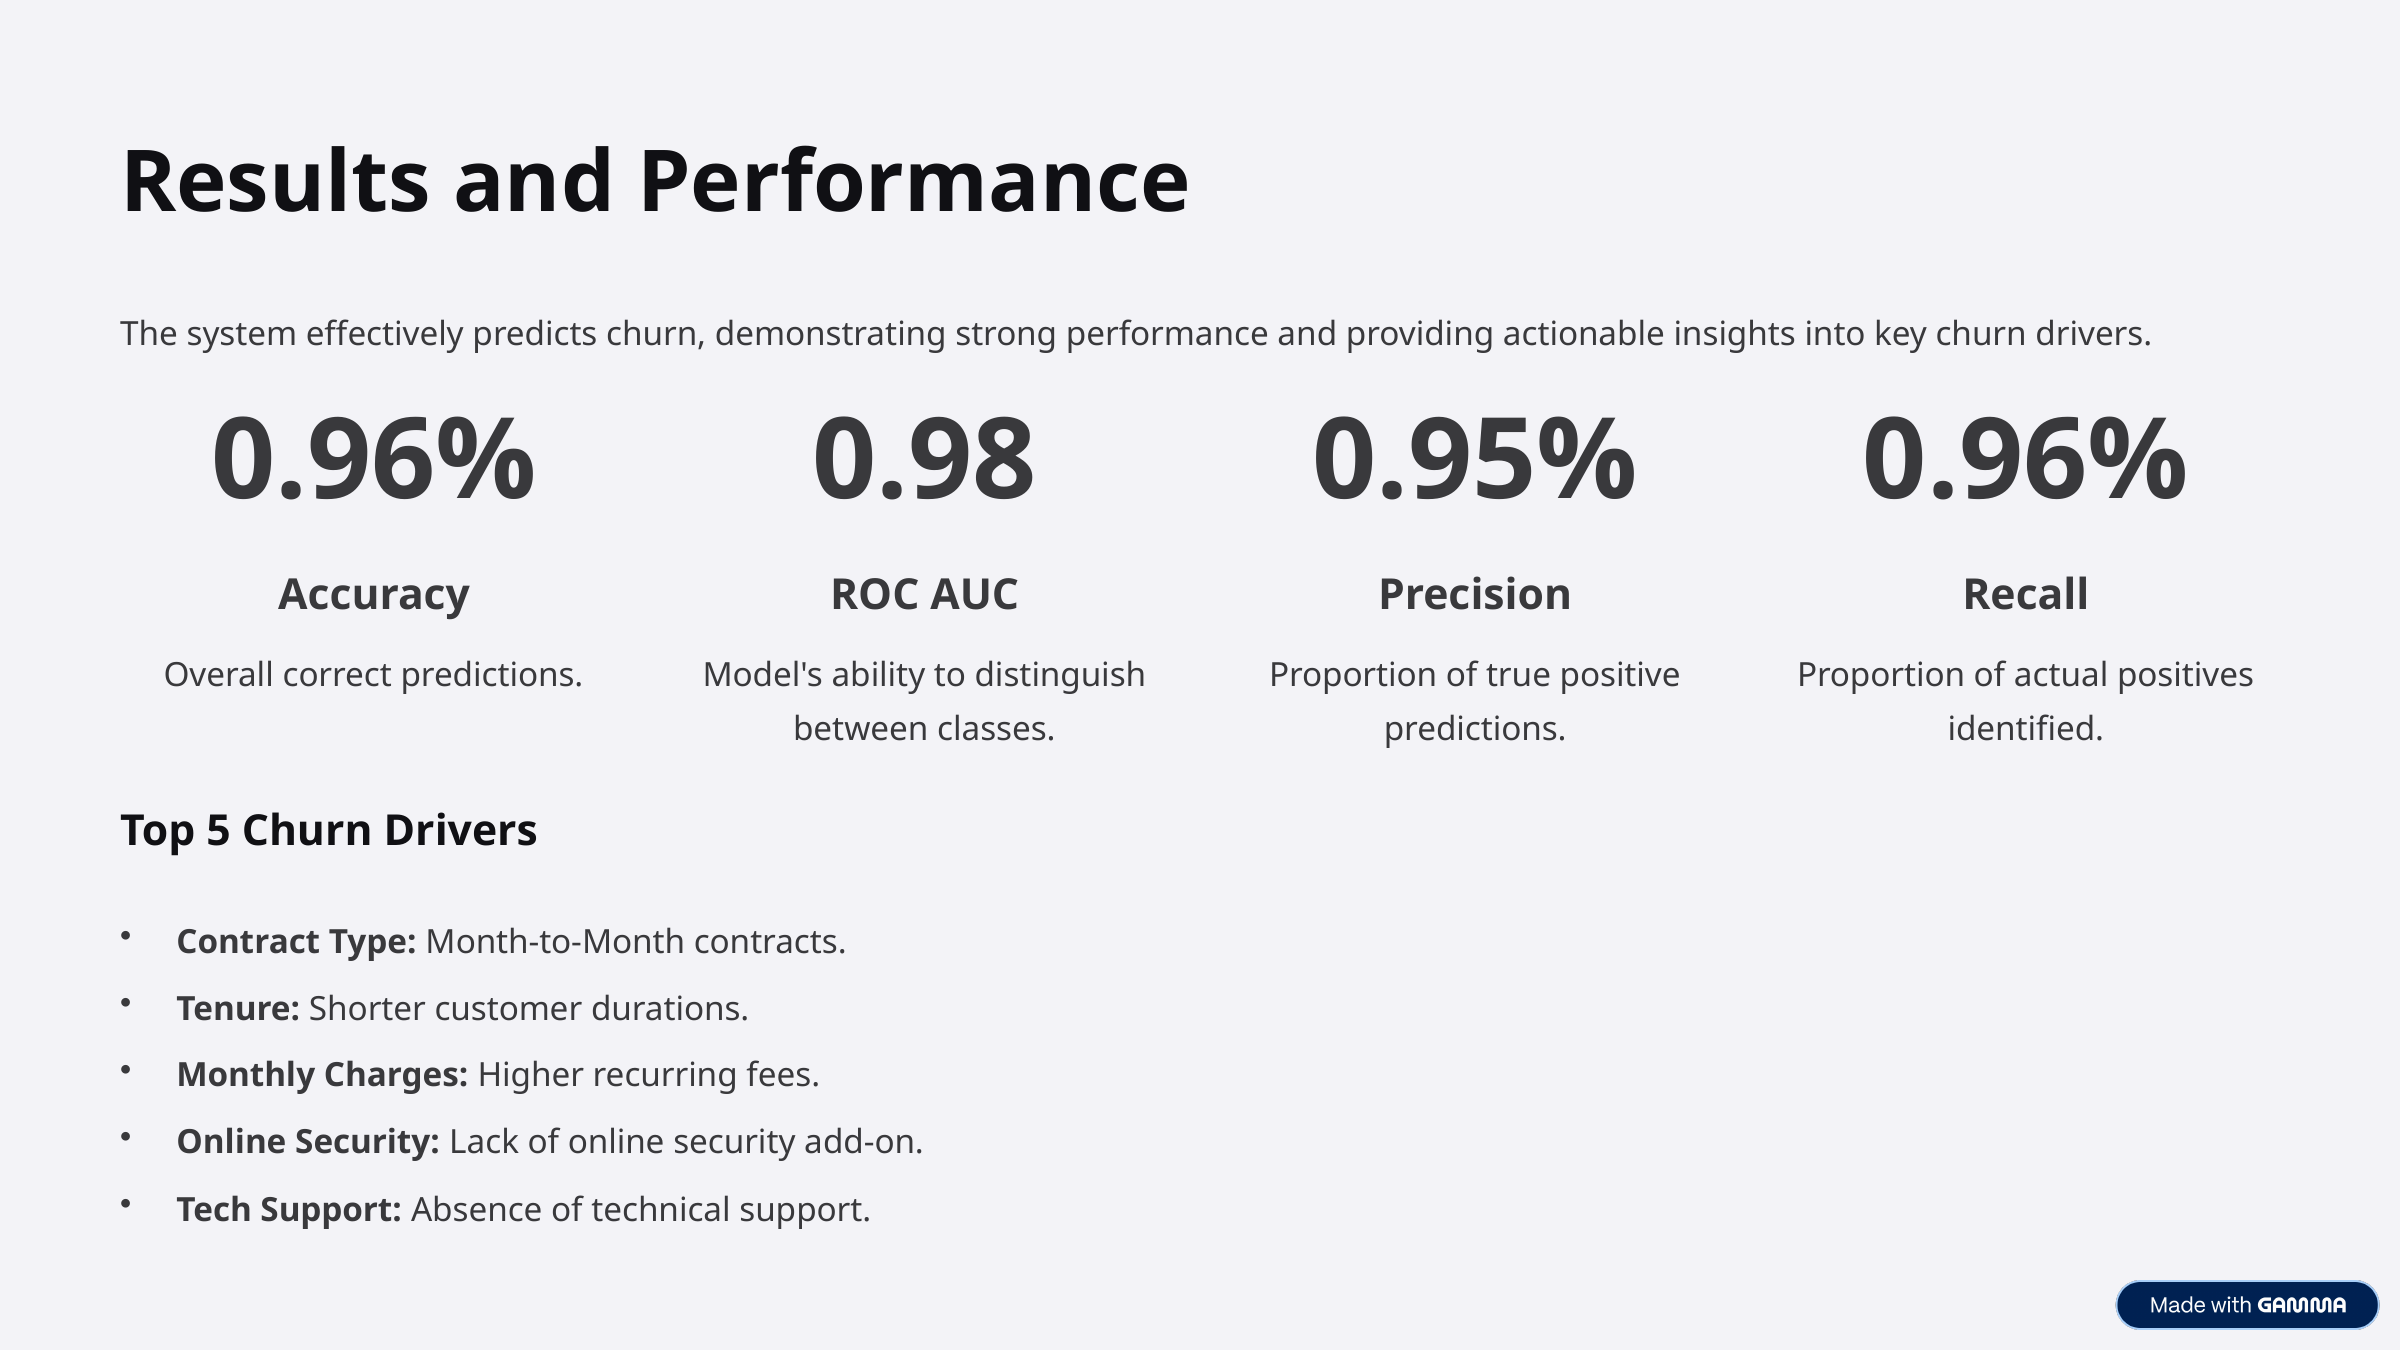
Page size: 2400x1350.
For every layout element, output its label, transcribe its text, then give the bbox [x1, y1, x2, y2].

text_box Monthly Charges: Higher recurring fees. [120, 1039, 2280, 1095]
text_box 0.98 [670, 408, 1179, 522]
text_box Online Security: Lack of online security add-on. [120, 1106, 2280, 1162]
text_box The system effectively predicts churn, demonstrating strong performance and providing actionable insights into key churn drivers. [120, 297, 2280, 353]
text_box Recall [1811, 564, 2241, 619]
text_box Accuracy [159, 564, 589, 619]
text_box ROC AUC [709, 564, 1140, 619]
text_box 0.96% [1772, 408, 2280, 522]
text_box Precision [1260, 564, 1690, 619]
text_box 0.95% [1221, 408, 1730, 522]
text_box Results and Performance [120, 121, 1114, 229]
text_box Model's ability to distinguish between classes. [670, 638, 1179, 749]
text_box Proportion of actual positives identified. [1772, 638, 2280, 749]
text_box Contract Type: Month-to-Month contracts. [120, 905, 2280, 961]
text_box Top 5 Churn Drivers [120, 800, 550, 854]
text_box Proportion of true positive predictions. [1221, 638, 1730, 749]
text_box Tech Support: Absence of technical support. [120, 1173, 2280, 1229]
picture [2106, 1271, 2389, 1339]
text_box 0.96% [120, 408, 628, 522]
text_box Overall correct predictions. [120, 638, 628, 694]
text_box Tenure: Shorter customer durations. [120, 972, 2280, 1028]
